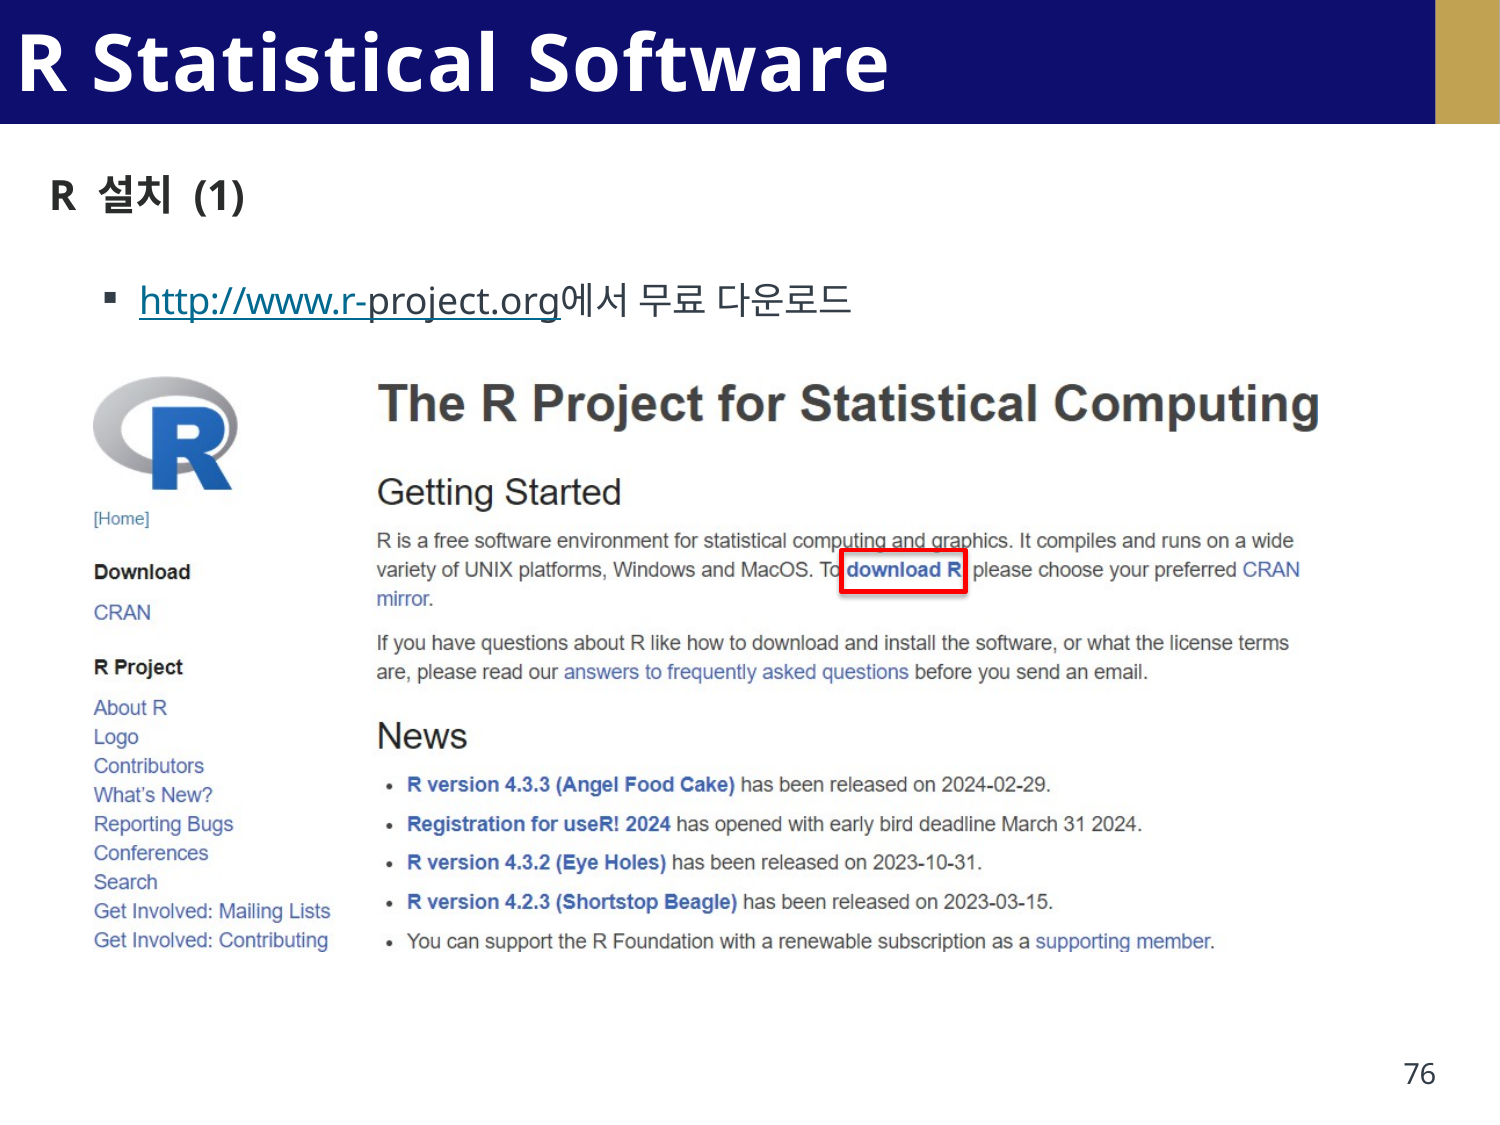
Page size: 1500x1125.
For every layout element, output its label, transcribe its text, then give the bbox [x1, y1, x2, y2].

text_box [93, 376, 1318, 952]
text_box R 설치 (1) http://www.r-project.org에서 무료 다운로드 [46, 166, 876, 329]
slide_number 76 [1397, 1050, 1444, 1125]
title R Statistical Software [12, 10, 1353, 201]
